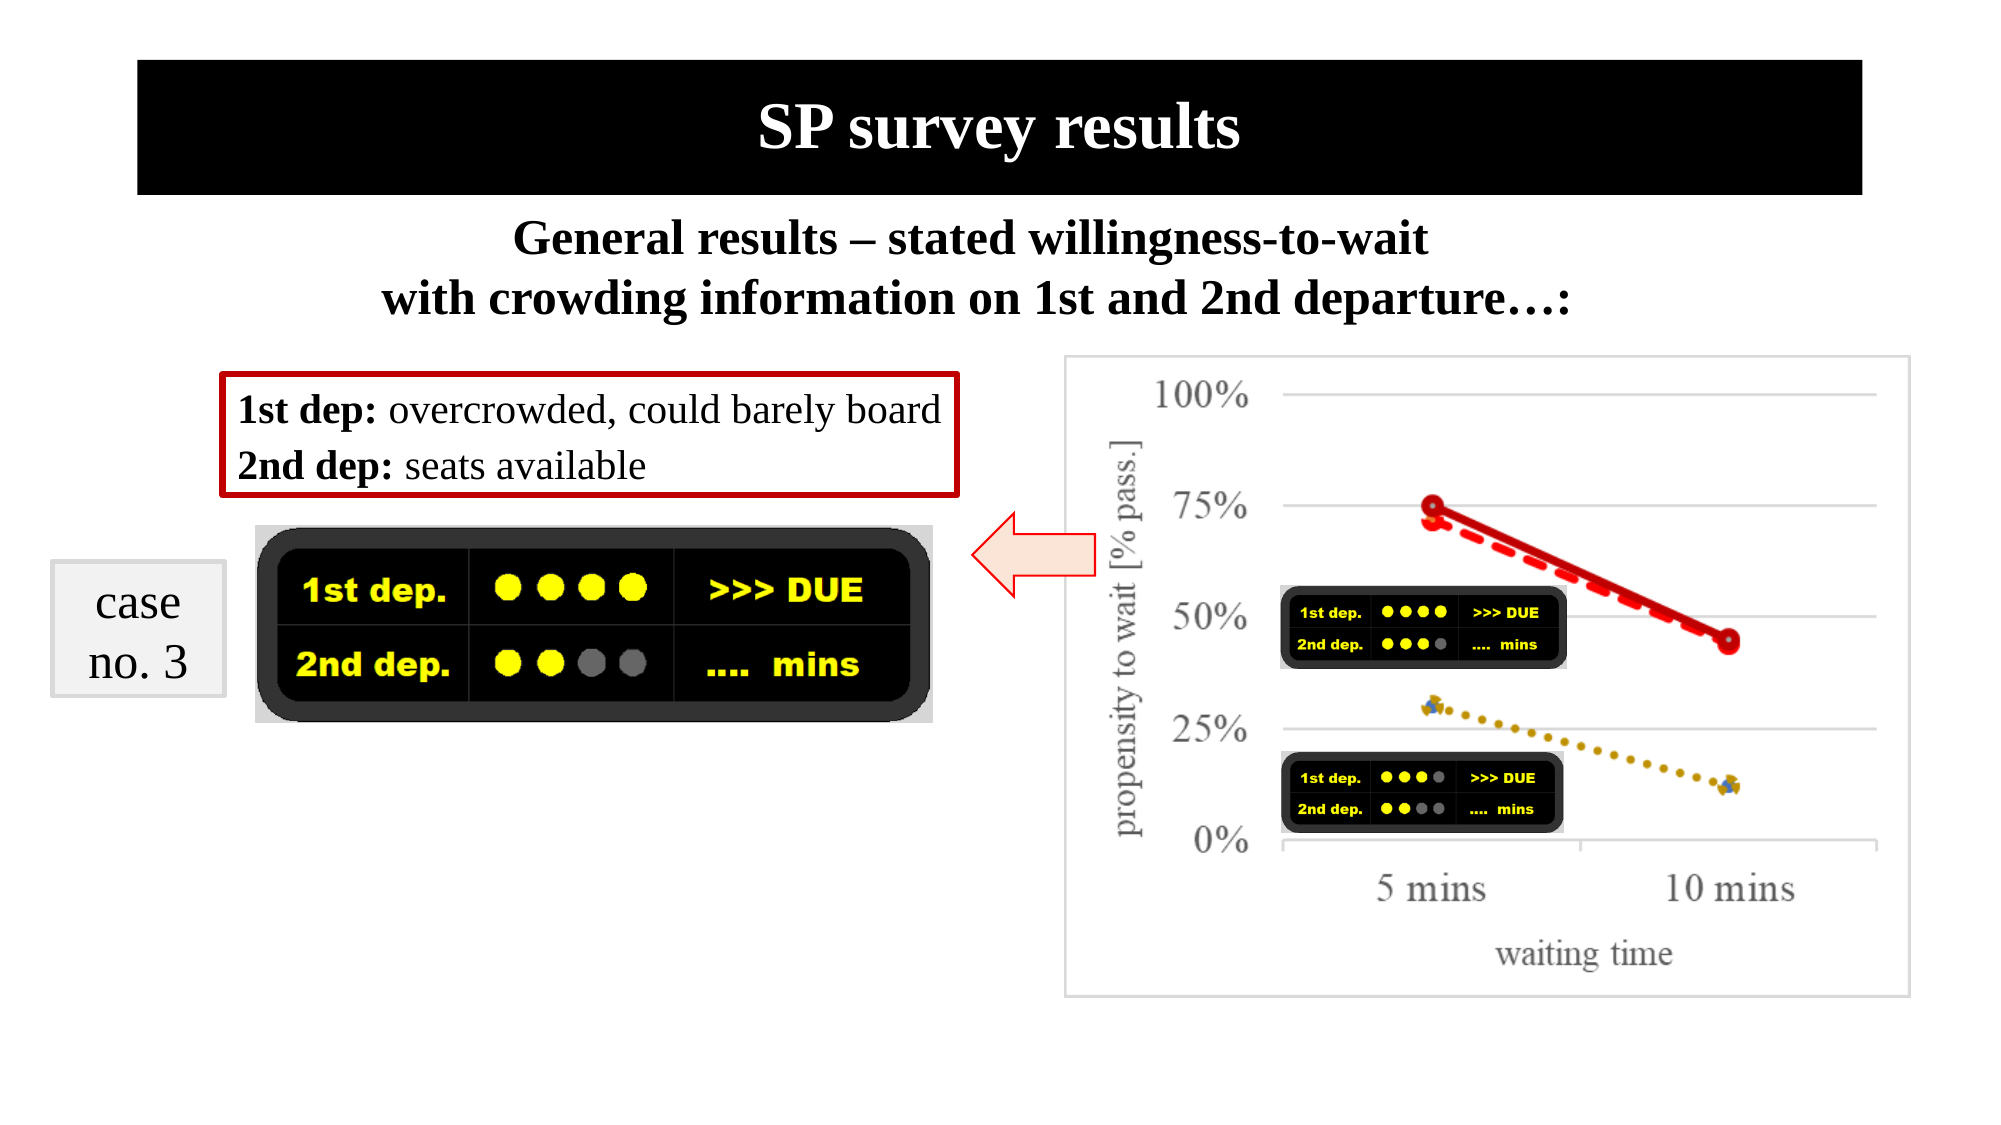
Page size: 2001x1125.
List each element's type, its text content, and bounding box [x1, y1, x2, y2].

title SP survey results [137, 59, 1863, 195]
picture [255, 525, 933, 723]
text_box case no. 3 [52, 561, 225, 696]
text_box 1st dep: overcrowded, could barely board 2nd dep: seats available [222, 374, 958, 496]
picture [1064, 355, 1911, 998]
list General results – stated willingness-to-wait with crowding information on 1st and 2nd departure…: [299, 203, 1655, 338]
text_box [970, 510, 1064, 599]
